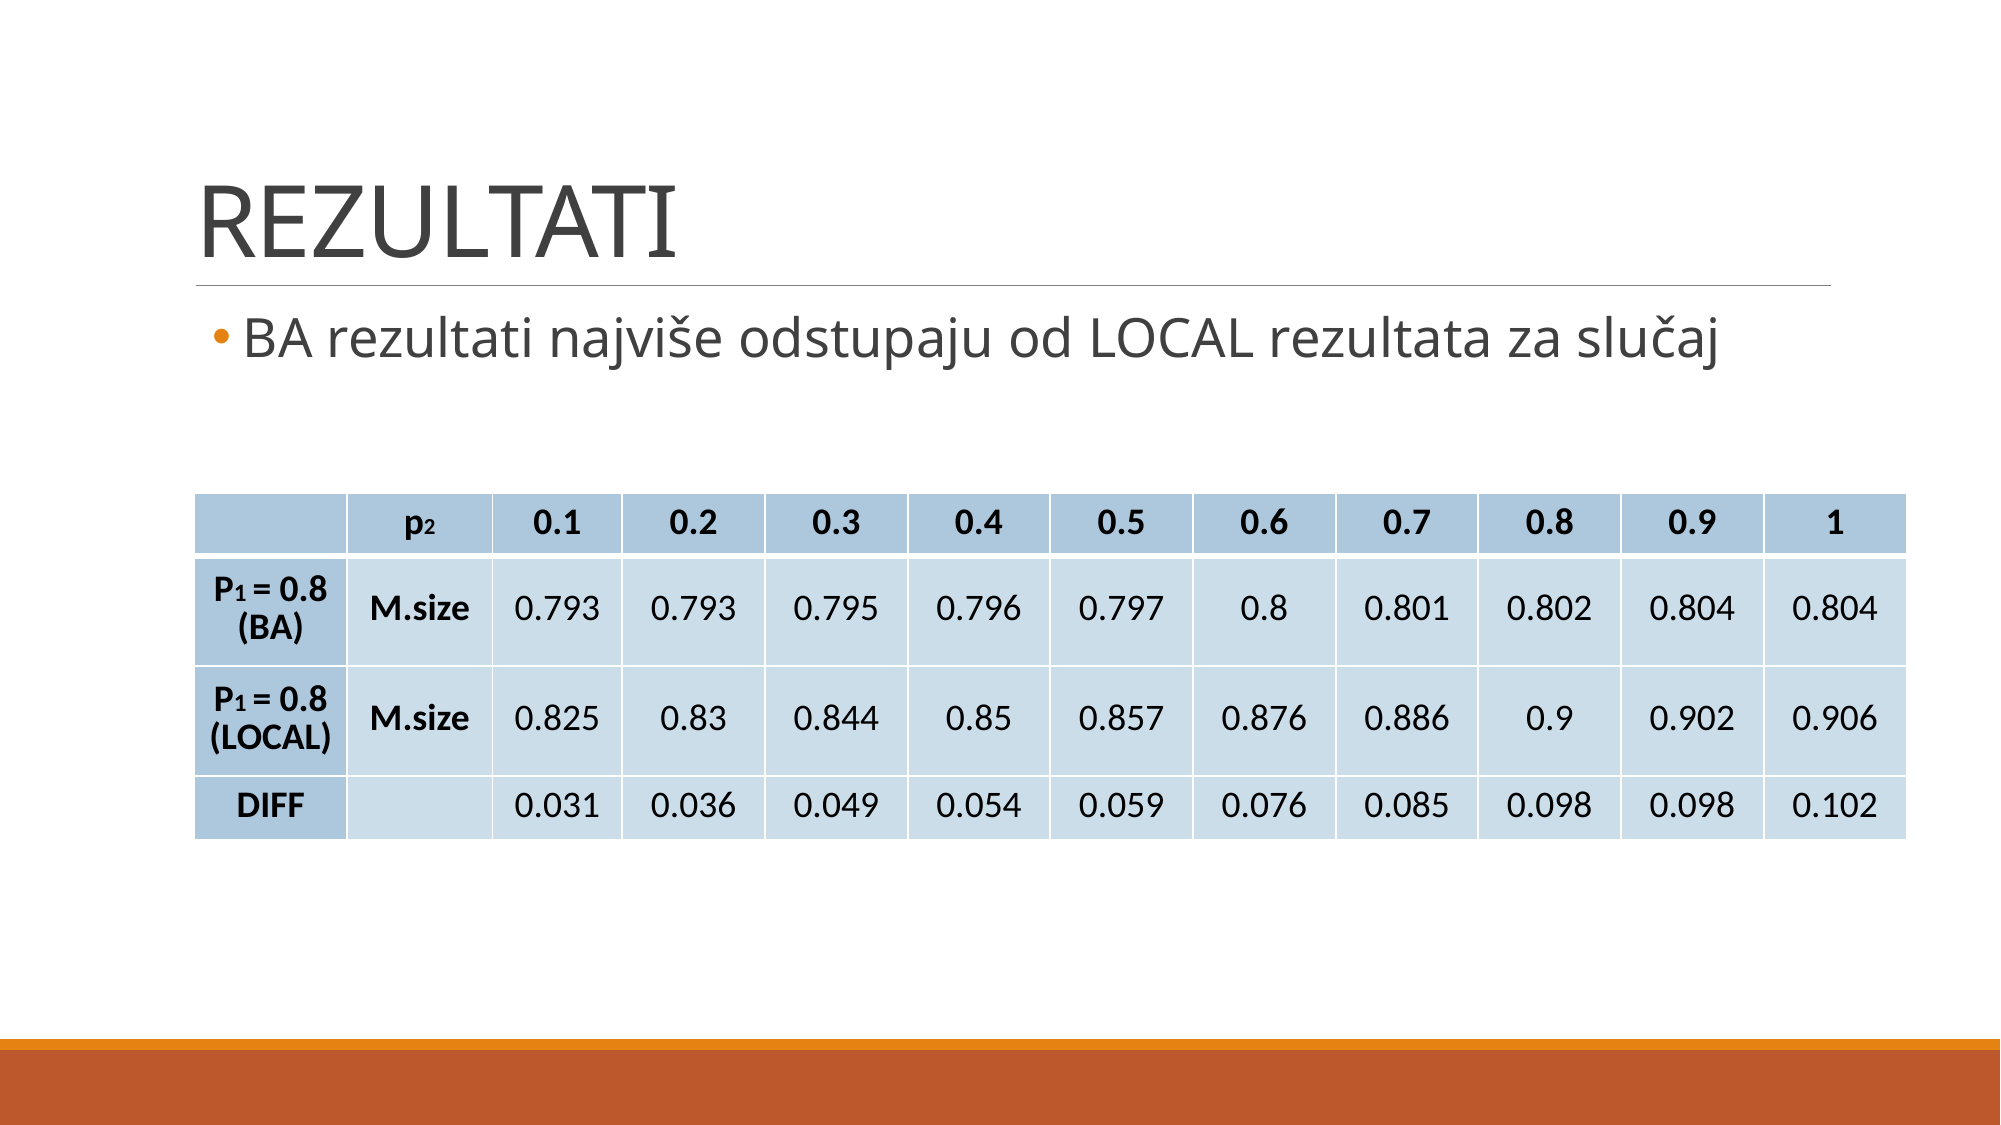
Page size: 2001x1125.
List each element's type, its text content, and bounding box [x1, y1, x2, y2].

table_cell 0.098 [1622, 777, 1763, 839]
table_cell 0.9 [1479, 667, 1620, 775]
table_cell 0.876 [1194, 667, 1335, 775]
table_header 0.7 [1337, 494, 1477, 553]
table_cell 0.801 [1337, 559, 1477, 665]
table_cell 0.085 [1337, 777, 1477, 839]
table_cell 0.102 [1765, 777, 1906, 839]
table_cell P1 = 0.8 (BA) [195, 559, 346, 665]
table_cell 0.793 [623, 559, 764, 665]
table_cell DIFF [195, 777, 346, 839]
table_cell 0.844 [766, 667, 907, 775]
table_cell 0.793 [493, 559, 621, 665]
table_header p2 [348, 494, 492, 553]
table_cell 0.85 [909, 667, 1049, 775]
table_cell 0.098 [1479, 777, 1620, 839]
table_cell 0.796 [909, 559, 1049, 665]
table_cell 0.802 [1479, 559, 1620, 665]
table_cell 0.795 [766, 559, 907, 665]
table_header 0.6 [1194, 494, 1335, 553]
table_cell 0.906 [1765, 667, 1906, 775]
table_cell 0.886 [1337, 667, 1477, 775]
table_cell P1 = 0.8 (LOCAL) [195, 667, 346, 775]
table_cell 0.804 [1622, 559, 1763, 665]
table_cell 0.8 [1194, 559, 1335, 665]
table_cell [348, 777, 492, 839]
table_cell 0.059 [1051, 777, 1192, 839]
table_header 0.2 [623, 494, 764, 553]
table_header 0.9 [1622, 494, 1763, 553]
table_cell 0.825 [493, 667, 621, 775]
table_cell 0.804 [1765, 559, 1906, 665]
table_cell 0.902 [1622, 667, 1763, 775]
table_header 0.5 [1051, 494, 1192, 553]
table_header 0.1 [493, 494, 621, 553]
table_cell M.size [348, 667, 492, 775]
table_header [195, 494, 346, 553]
table_cell 0.031 [493, 777, 621, 839]
table_cell 0.049 [766, 777, 907, 839]
table_header 1 [1765, 494, 1906, 553]
table_cell 0.036 [623, 777, 764, 839]
title REZULTATI [180, 47, 1830, 285]
table_header 0.3 [766, 494, 907, 553]
table_cell 0.83 [623, 667, 764, 775]
table_cell 0.076 [1194, 777, 1335, 839]
table_header 0.8 [1479, 494, 1620, 553]
table_cell 0.857 [1051, 667, 1192, 775]
table_cell 0.054 [909, 777, 1049, 839]
table_cell 0.797 [1051, 559, 1192, 665]
table_header 0.4 [909, 494, 1049, 553]
table_cell M.size [348, 559, 492, 665]
